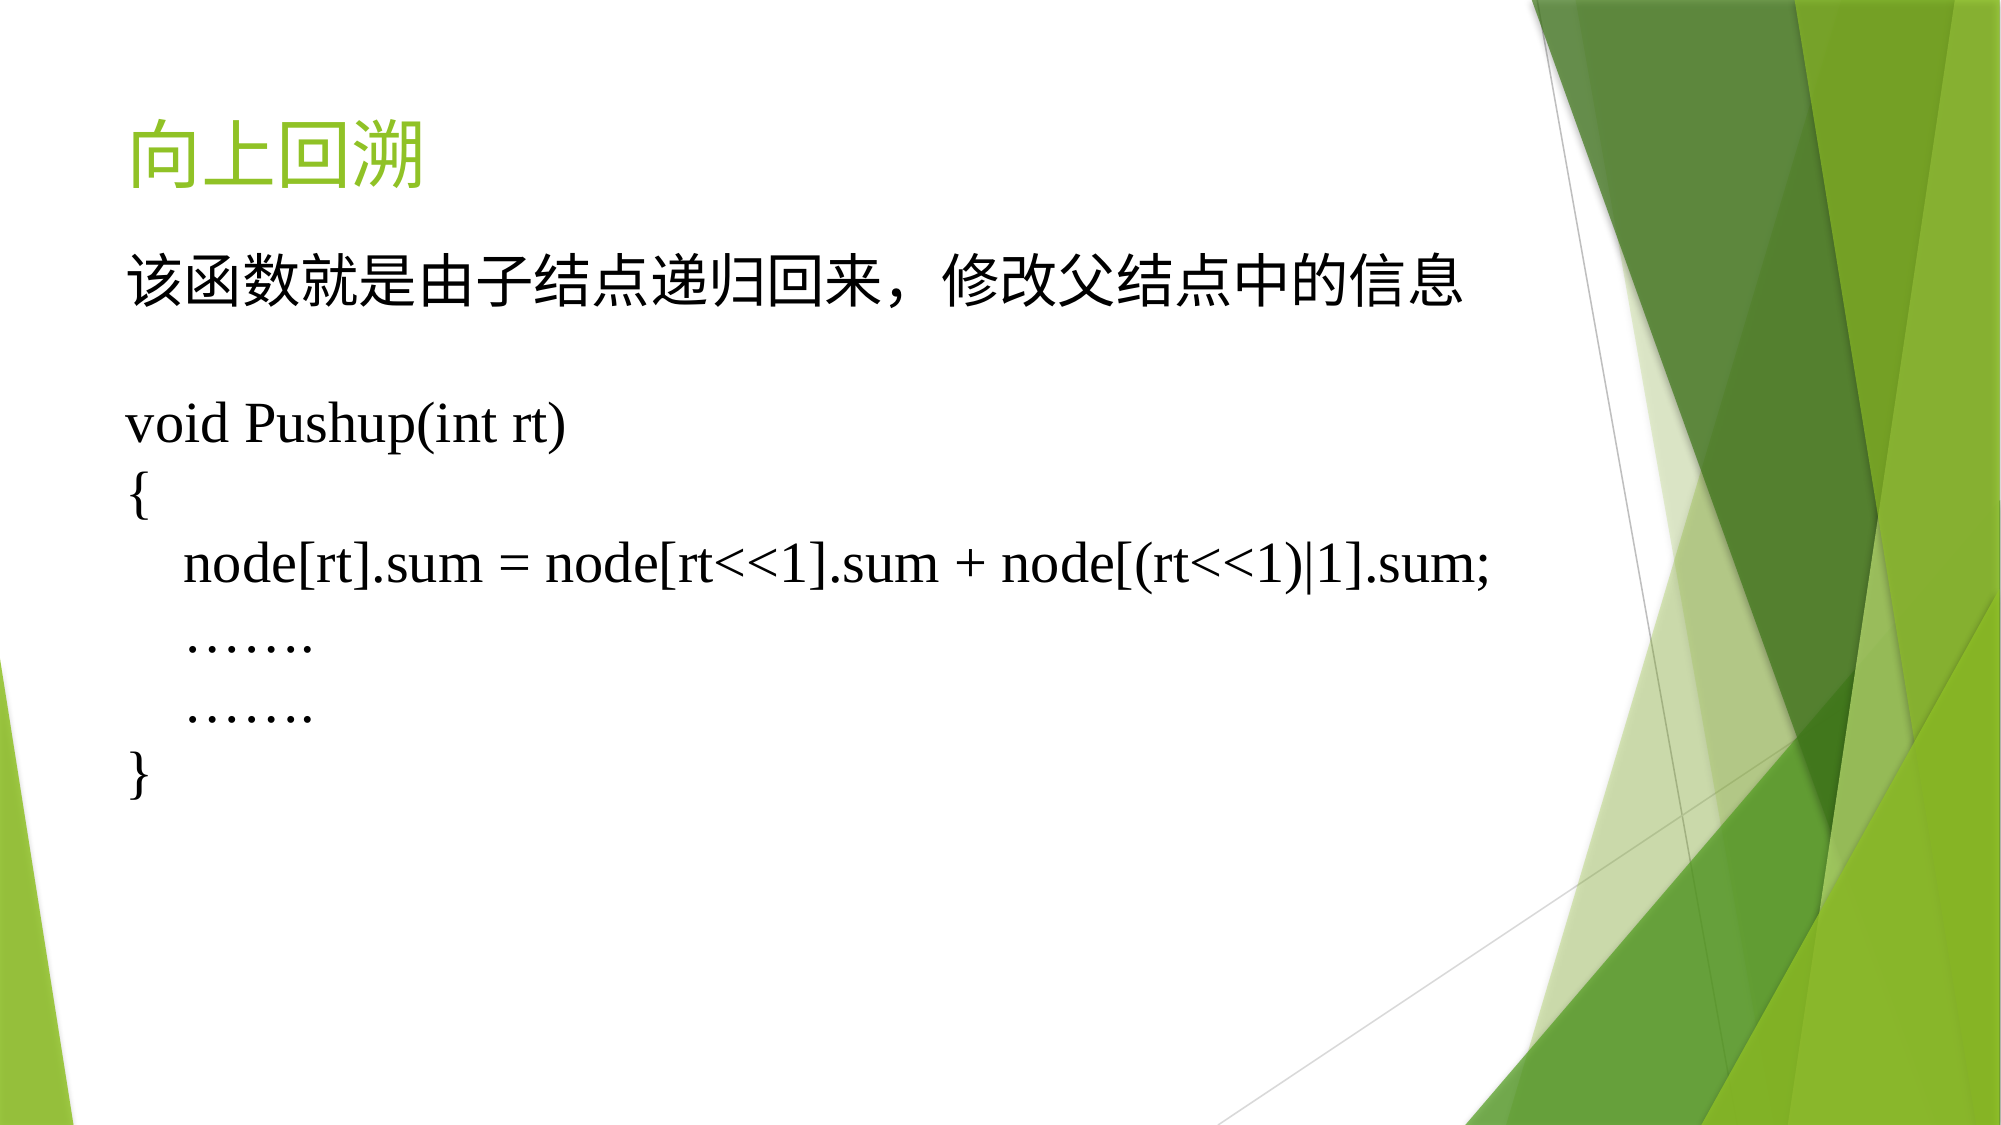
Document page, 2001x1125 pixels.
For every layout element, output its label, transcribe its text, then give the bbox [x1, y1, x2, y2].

text_box 该函数就是由子结点递归回来，修改父结点中的信息 void Pushup(int rt) { node[rt].sum = node[rt<<1].sum + node[(rt<<1)|1].sum; ……. ……. } [111, 236, 1853, 812]
title 向上回溯 [111, 99, 1522, 236]
